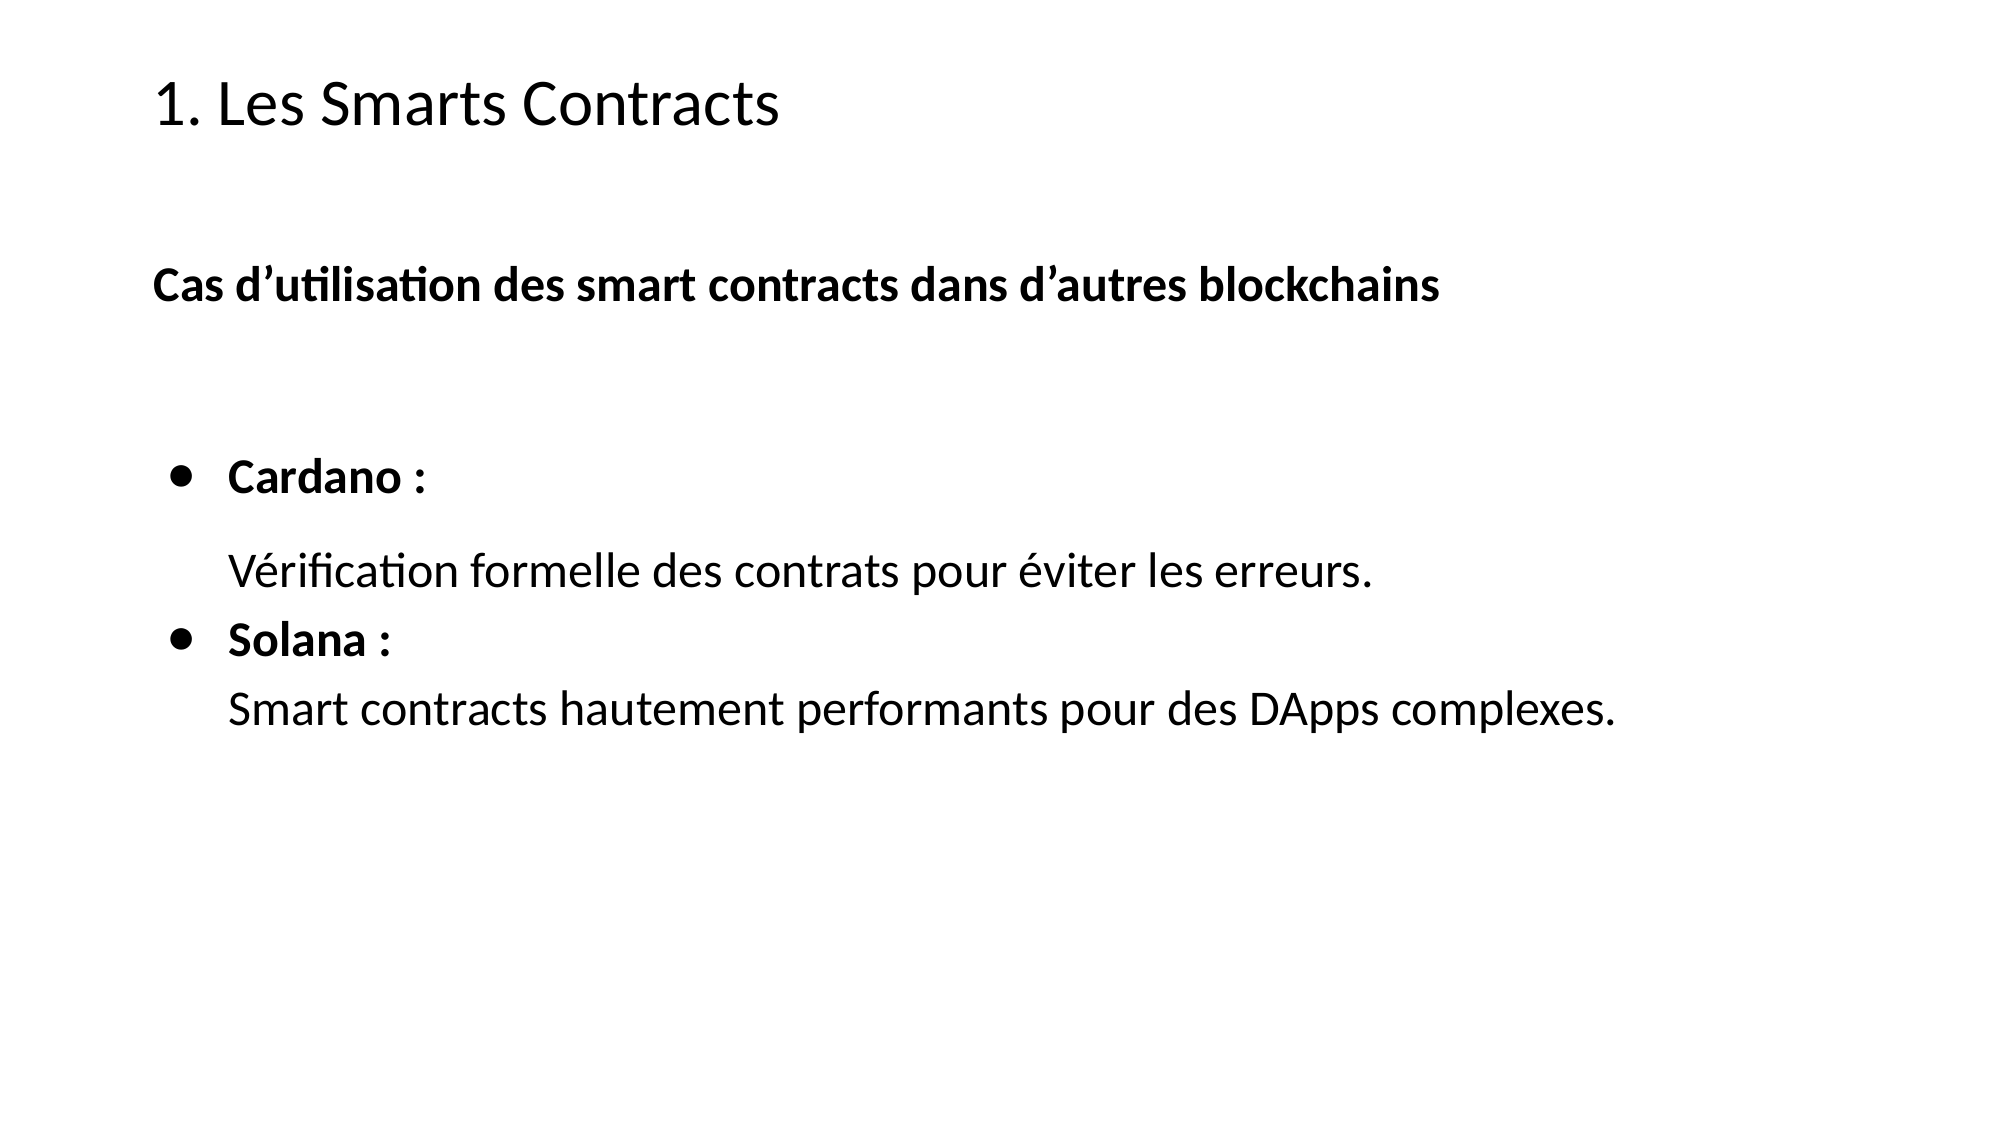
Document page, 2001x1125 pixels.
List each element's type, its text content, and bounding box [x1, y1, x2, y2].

text_box 1. Les Smarts Contracts [137, 59, 1863, 155]
text_box Cas d’utilisation des smart contracts dans d’autres blockchains Cardano : Vérification formelle des contrats pour éviter les erreurs. Solana : Smart contracts hautement performants pour des DApps complexes. [138, 234, 1866, 837]
